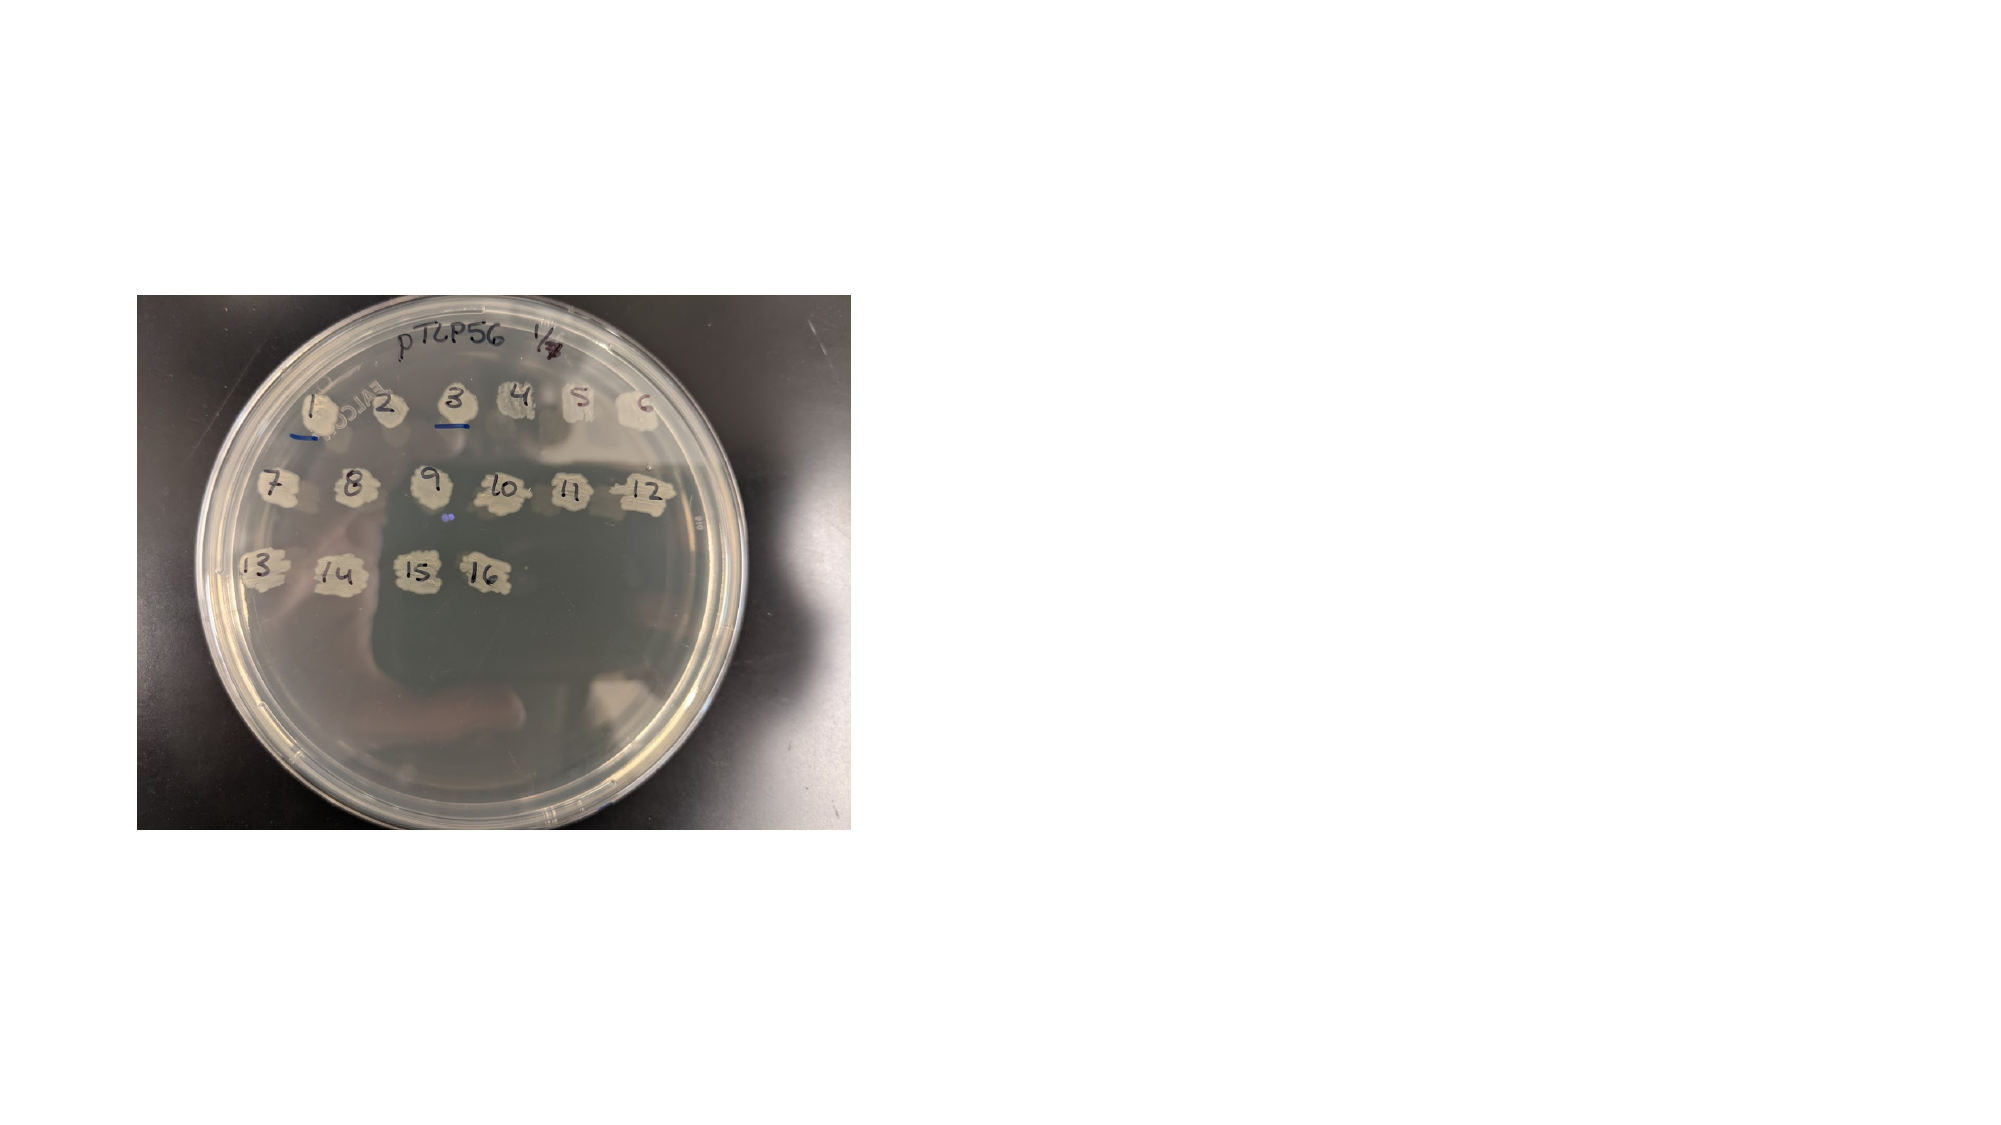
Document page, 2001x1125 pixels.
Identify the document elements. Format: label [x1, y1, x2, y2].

picture [137, 295, 851, 830]
